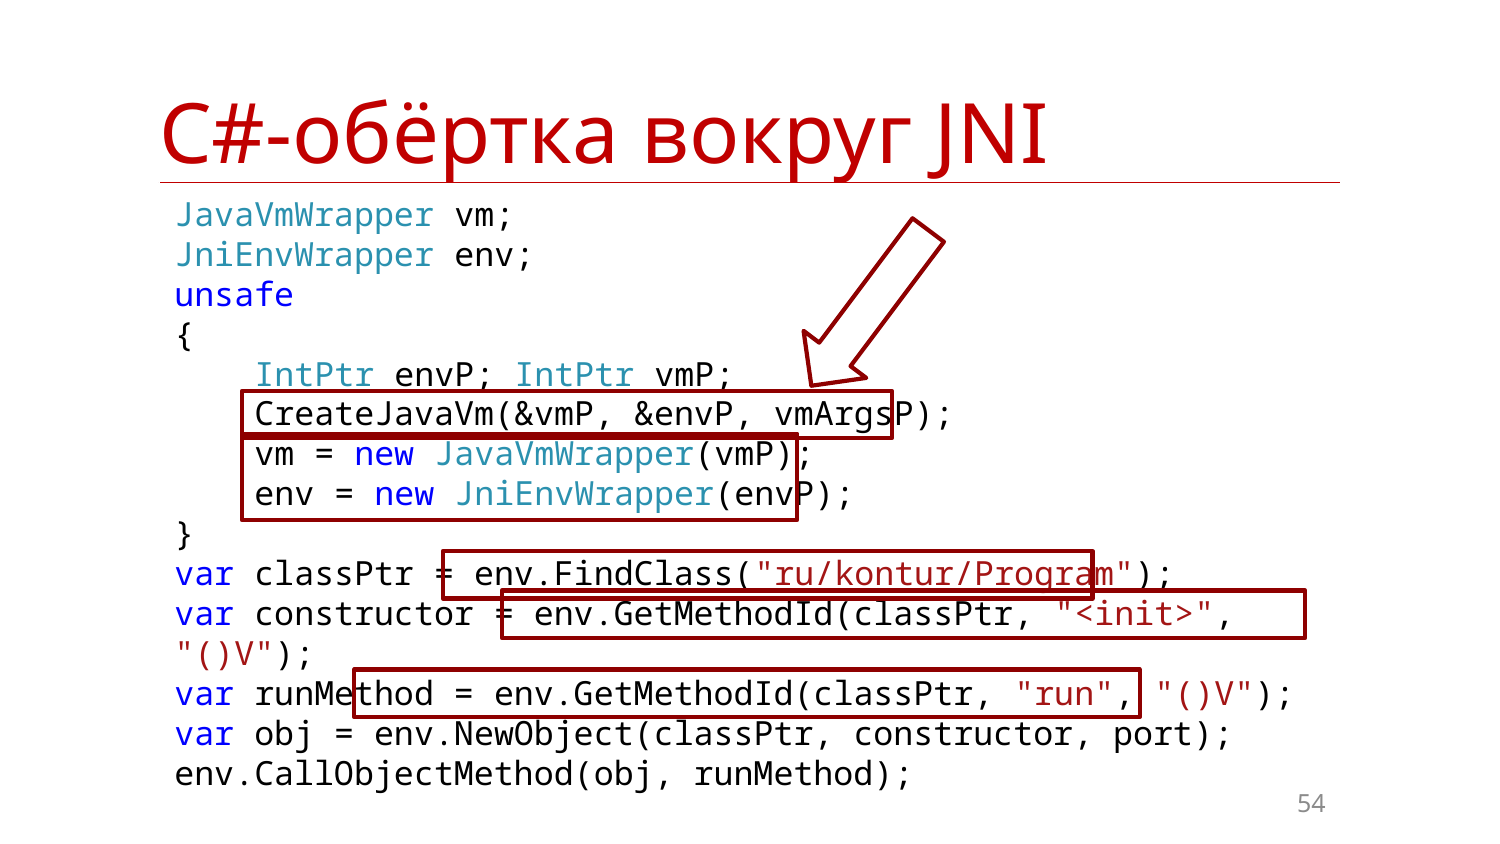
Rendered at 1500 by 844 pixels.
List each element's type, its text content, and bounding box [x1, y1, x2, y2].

text_box [352, 667, 1142, 719]
text_box [441, 549, 1095, 601]
table_header C#-обёртка вокруг JNI [160, 68, 1340, 182]
text_box [500, 588, 1307, 640]
text_box [801, 216, 947, 388]
text_box JavaVmWrapper vm; JniEnvWrapper env; unsafe { IntPtr envP; IntPtr vmP; CreateJavaVm(&vmP, &envP, vmArgsP); vm = new JavaVmWrapper(vmP); env = new JniEnvWrapper(envP); } var classPtr = env.FindClass("ru/kontur/Program"); var constructor = env.GetMethodId(classPtr, "<init>", "()V"); var runMethod = env.GetMethodId(classPtr, "run", "()V"); var obj = env.NewObject(classPtr, constructor, port); env.CallObjectMethod(obj, runMethod); [159, 185, 1341, 800]
slide_number 54 [1074, 782, 1341, 827]
text_box [240, 432, 799, 522]
text_box [240, 389, 894, 440]
